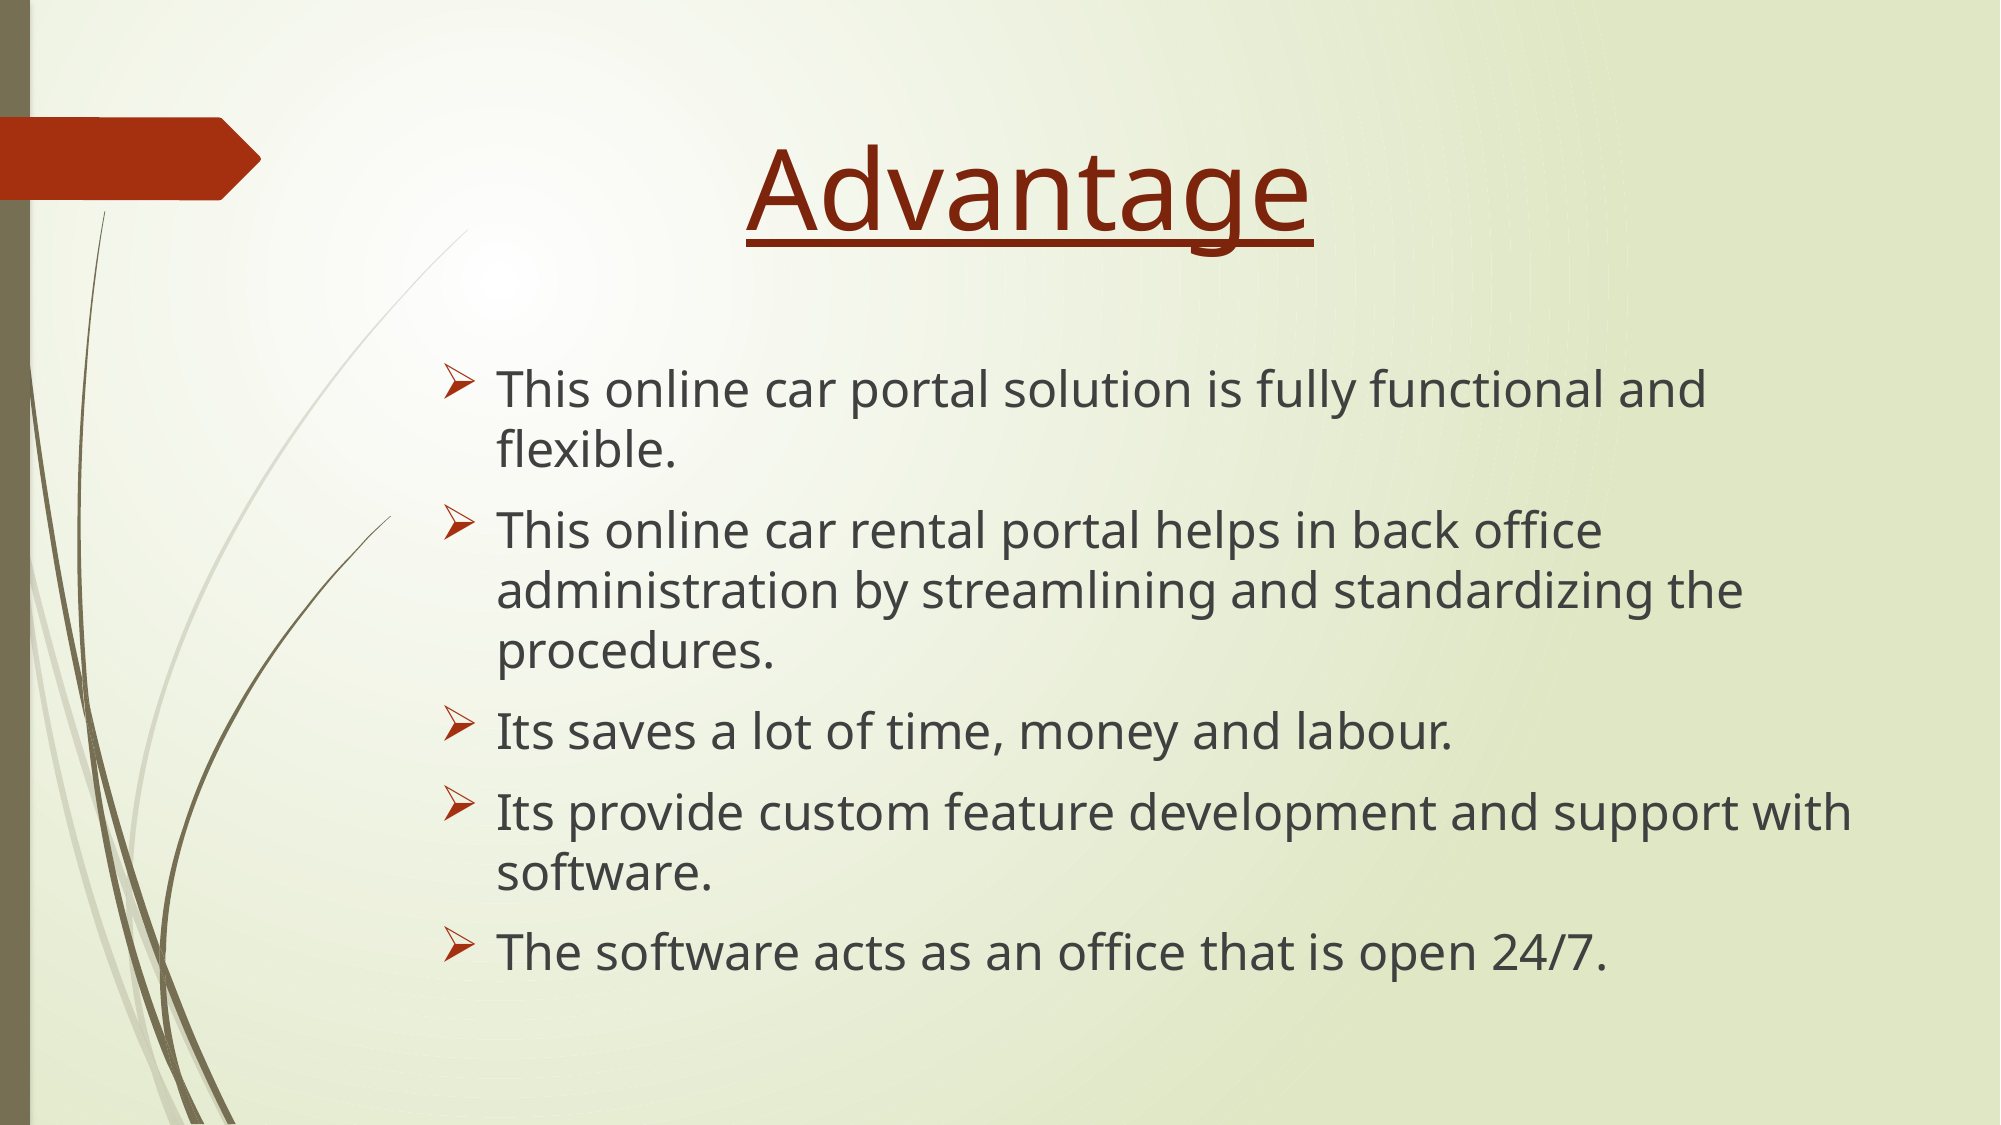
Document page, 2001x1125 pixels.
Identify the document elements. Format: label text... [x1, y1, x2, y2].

title Advantage [306, 102, 1754, 313]
list This online car portal solution is fully functional and flexible. This online car rental portal helps in back office administration by streamlining and standardizing the procedures. Its saves a lot of time, money and labour. Its provide custom feature development and support with software. The software acts as an office that is open 24/7. [424, 350, 1888, 970]
